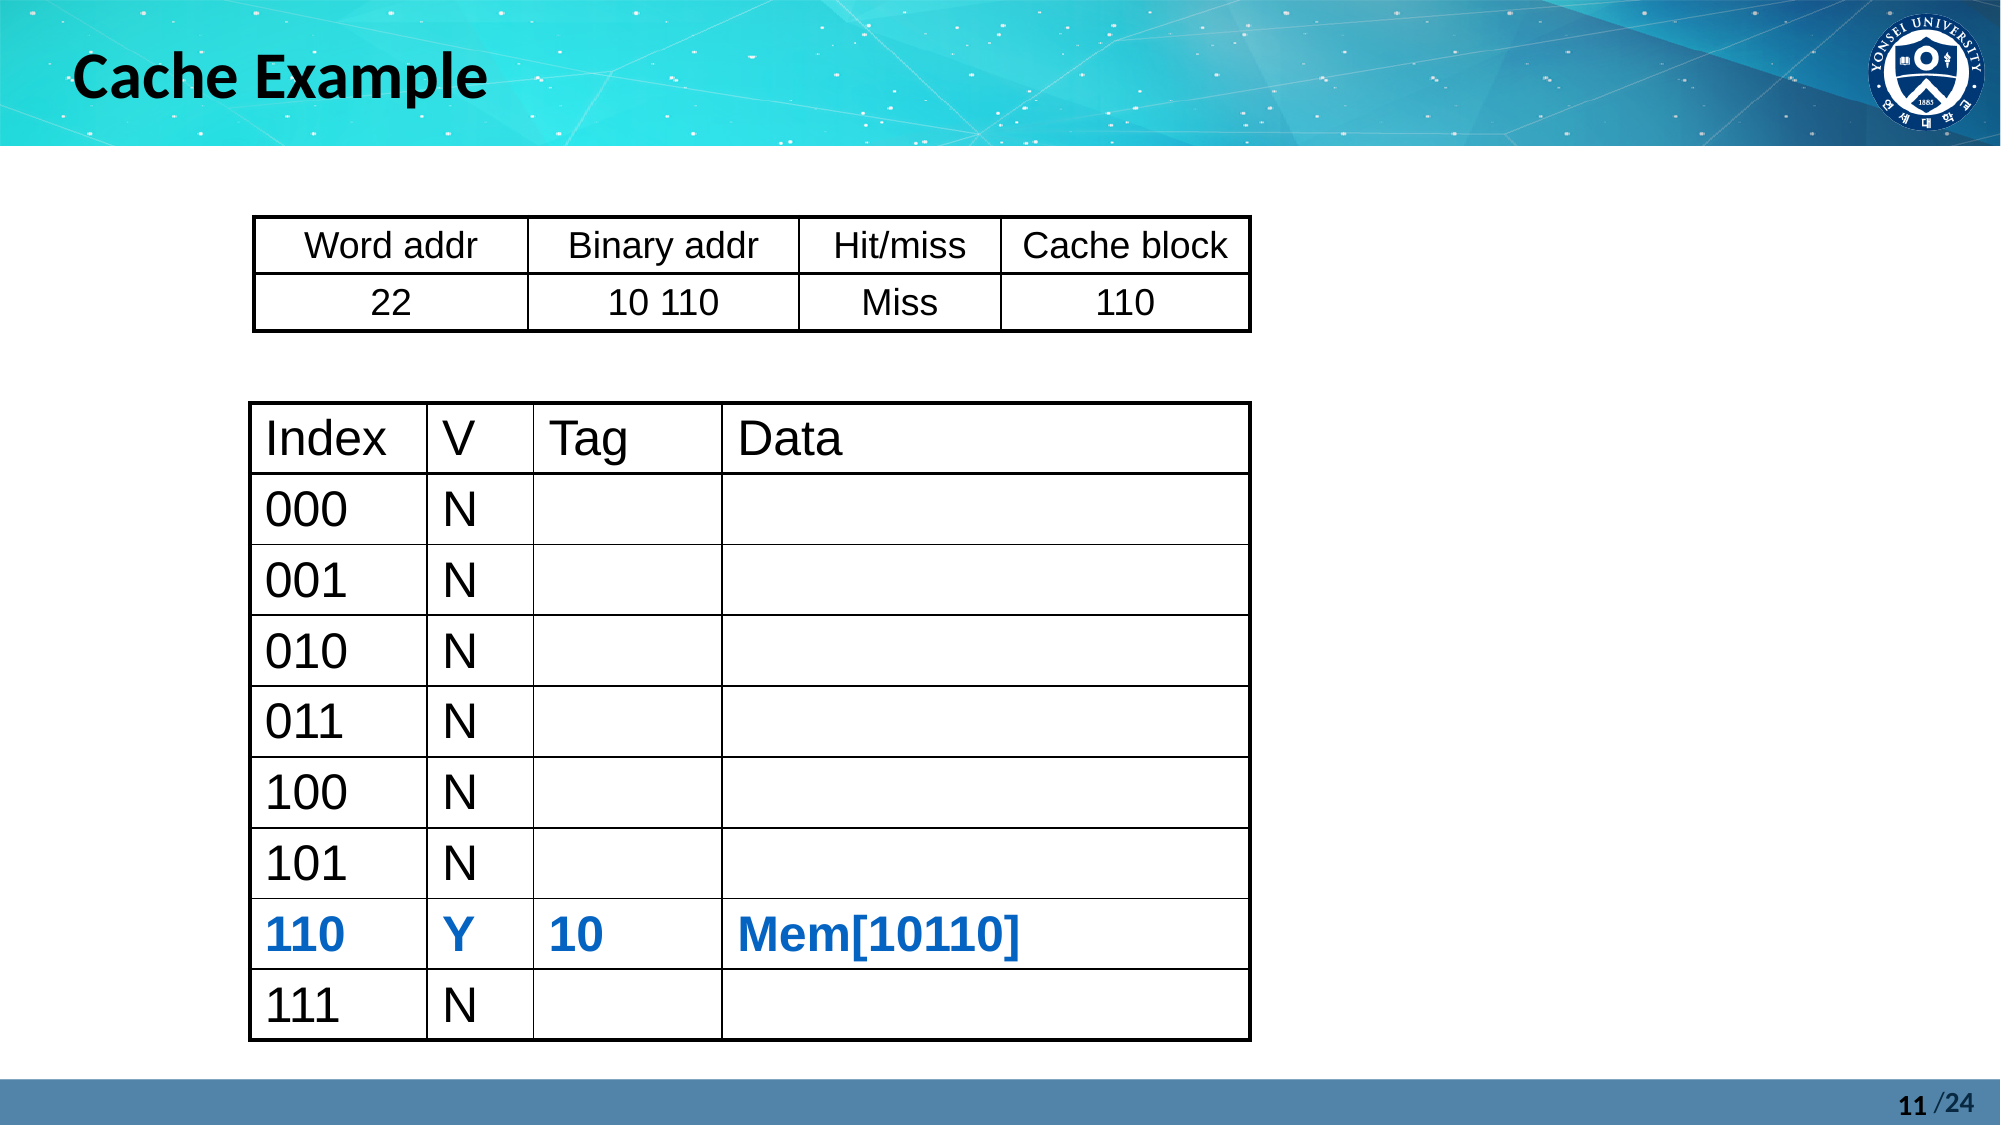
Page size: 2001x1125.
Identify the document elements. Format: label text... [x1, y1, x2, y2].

table_cell 110 [252, 899, 426, 968]
table_header Cache block [1002, 219, 1248, 272]
table_header Index [252, 405, 426, 472]
table_cell 10 [534, 899, 721, 968]
table_cell [723, 970, 1248, 1038]
table_cell 10 110 [529, 275, 798, 329]
table_cell [534, 475, 721, 544]
table_cell 101 [252, 829, 426, 898]
table_cell [534, 545, 721, 614]
table_cell N [428, 829, 533, 898]
picture [0, 0, 2001, 168]
table_cell N [428, 616, 533, 685]
table_cell 100 [252, 758, 426, 827]
table_cell N [428, 970, 533, 1038]
table_header Hit/miss [800, 219, 1000, 272]
table_cell [723, 475, 1248, 544]
table_cell Miss [800, 275, 1000, 329]
table_cell [534, 829, 721, 898]
table_cell 010 [252, 616, 426, 685]
table_cell [723, 758, 1248, 827]
table_cell N [428, 545, 533, 614]
table_header Word addr [256, 219, 527, 272]
table_cell N [428, 475, 533, 544]
slide_number 11 [1493, 1077, 1943, 1125]
table_cell [723, 687, 1248, 756]
table_cell 110 [1002, 275, 1248, 329]
table_header Data [723, 405, 1248, 472]
table_cell N [428, 687, 533, 756]
table_cell [723, 545, 1248, 614]
table_cell [534, 687, 721, 756]
table_cell 000 [252, 475, 426, 544]
table_cell [534, 616, 721, 685]
table_cell [723, 829, 1248, 898]
table_cell 001 [252, 545, 426, 614]
table_header V [428, 405, 533, 472]
list Cache Example [59, 33, 1498, 132]
table_cell N [428, 758, 533, 827]
table_cell 011 [252, 687, 426, 756]
table_cell [723, 616, 1248, 685]
table_cell Mem[10110] [723, 899, 1248, 968]
table_header Binary addr [529, 219, 798, 272]
table_cell Y [428, 899, 533, 968]
table_cell [534, 758, 721, 827]
table_cell 111 [252, 970, 426, 1038]
table_header Tag [534, 405, 721, 472]
table_cell [534, 970, 721, 1038]
table_cell 22 [256, 275, 527, 329]
